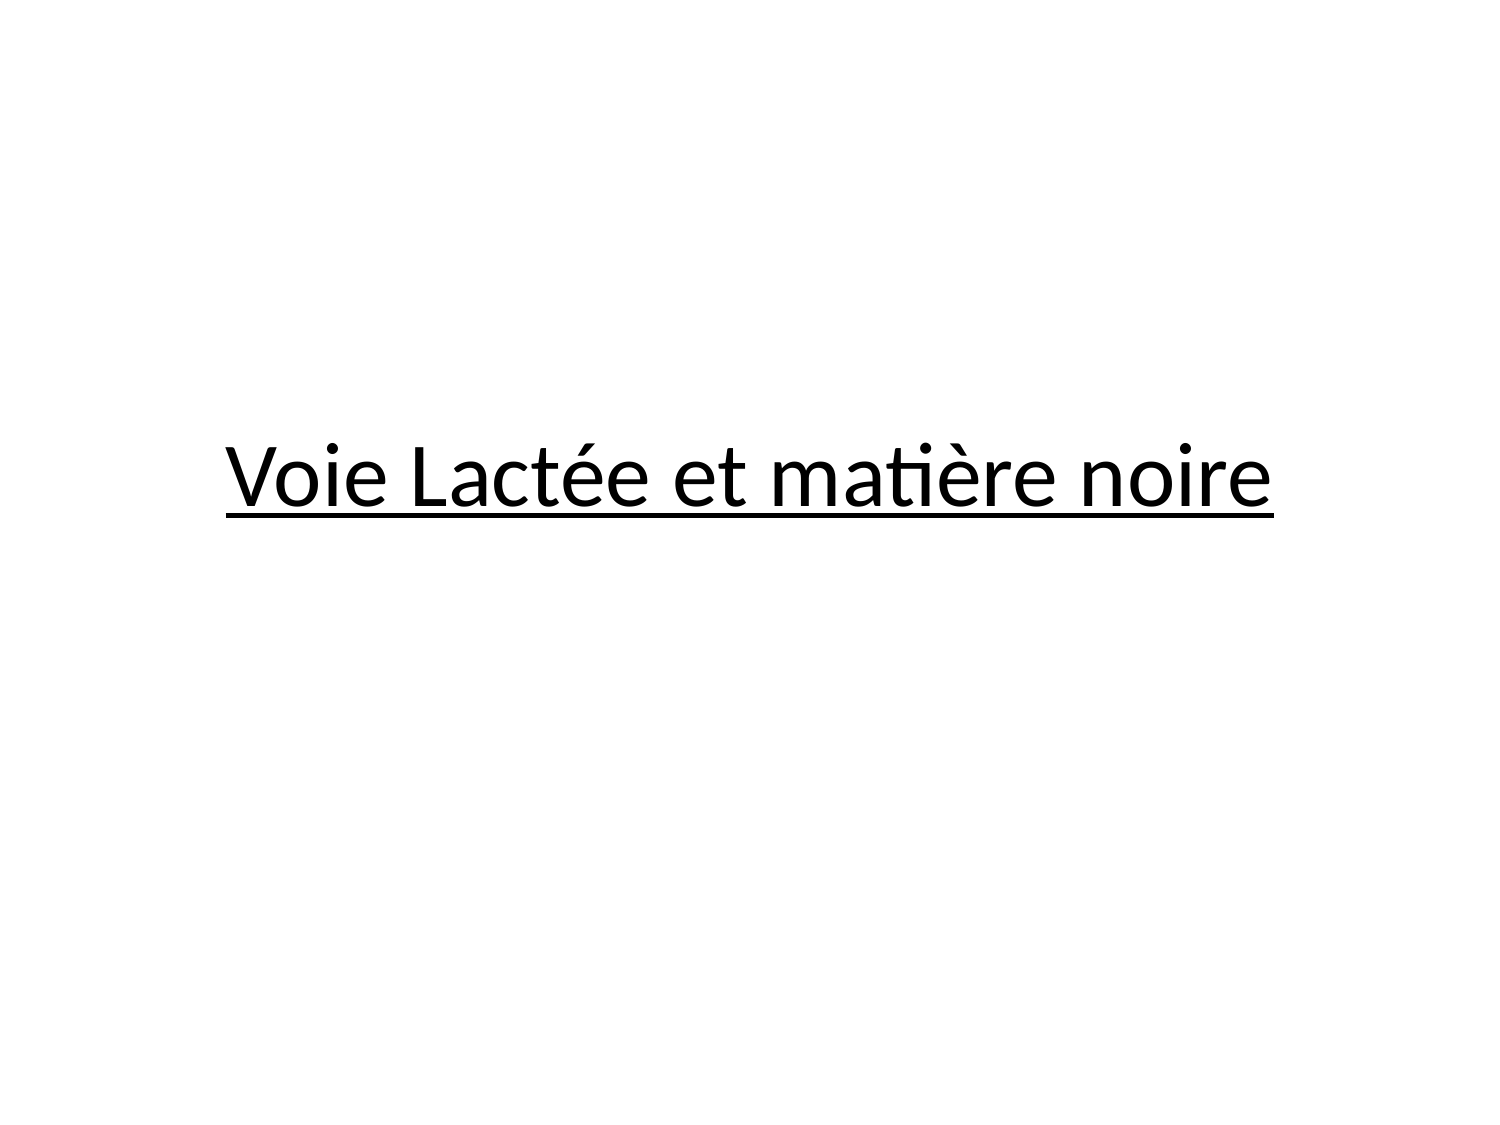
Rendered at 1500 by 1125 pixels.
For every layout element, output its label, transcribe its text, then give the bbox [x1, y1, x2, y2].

title Voie Lactée et matière noire [112, 349, 1388, 591]
